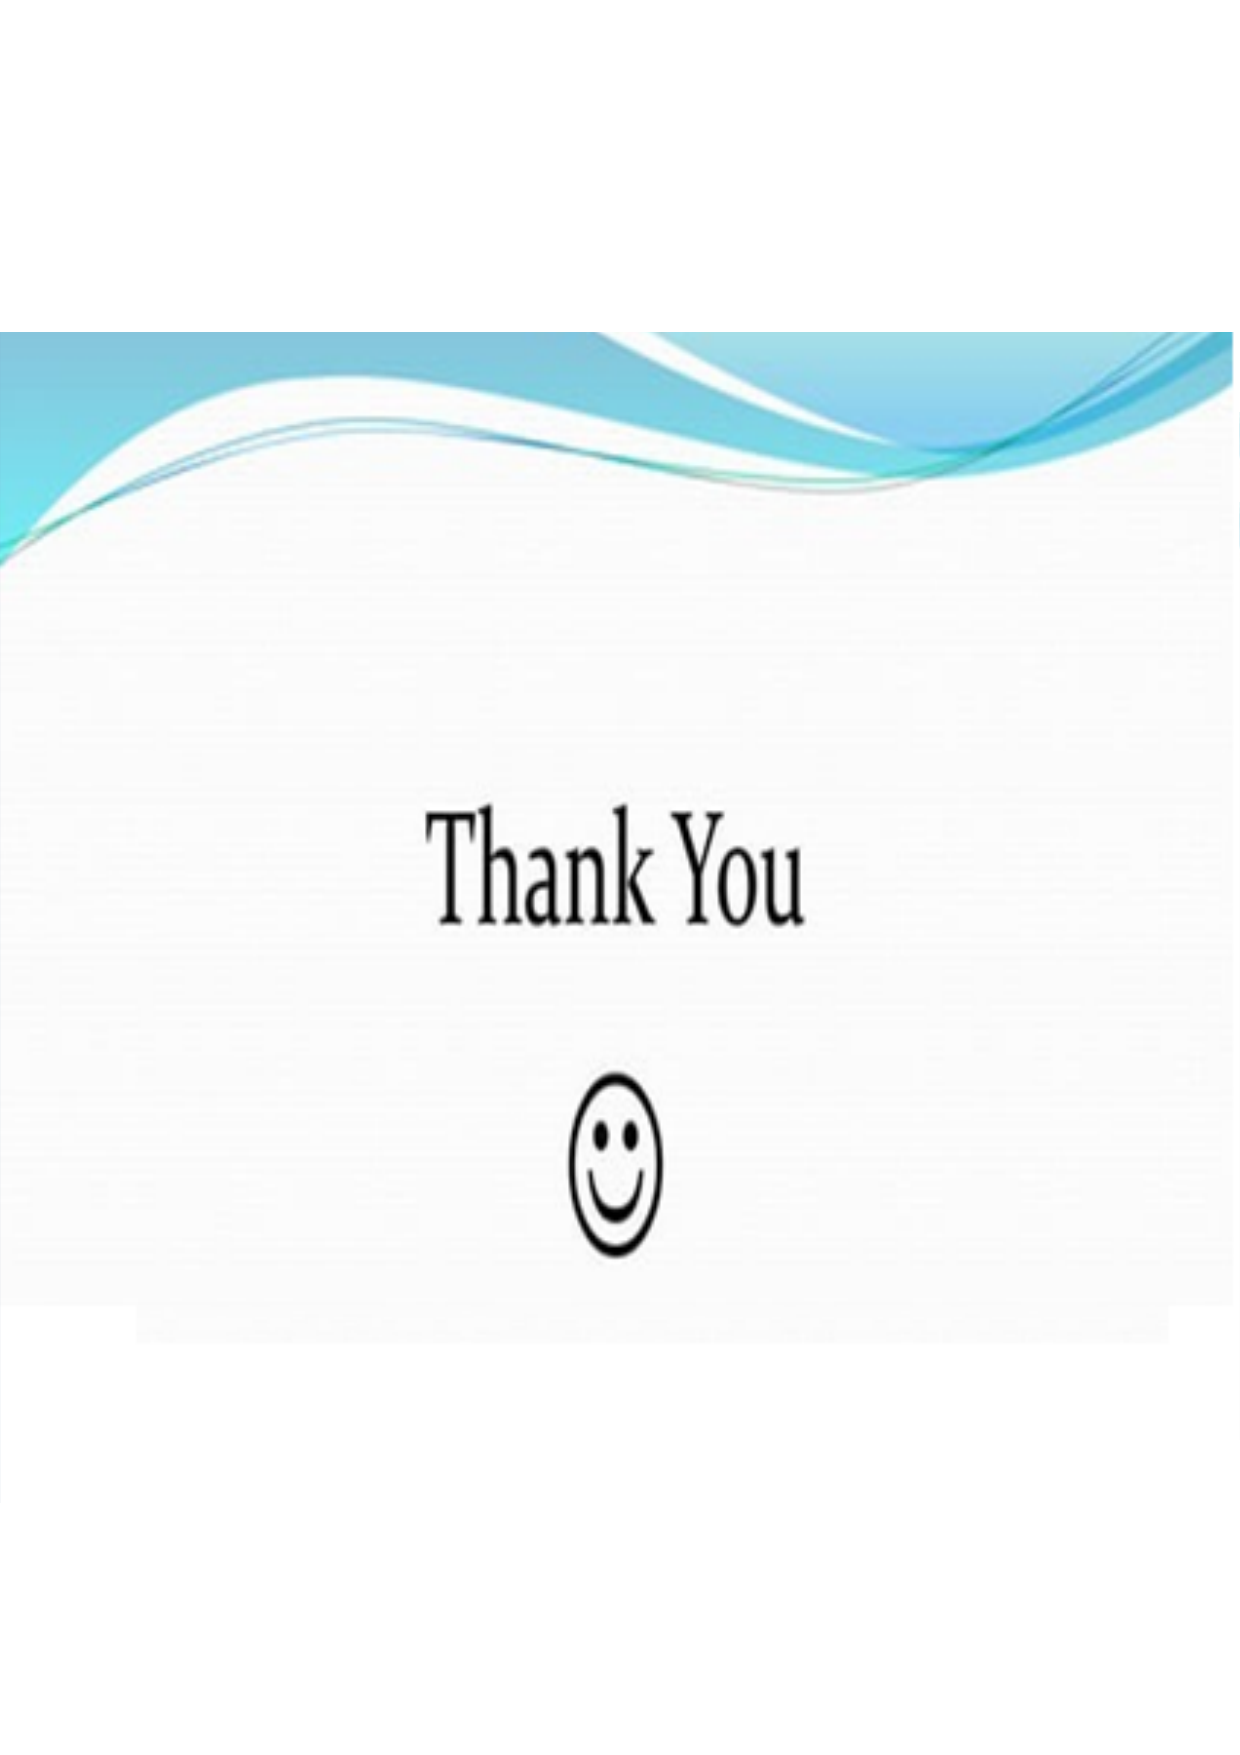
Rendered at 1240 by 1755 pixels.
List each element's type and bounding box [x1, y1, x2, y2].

picture [0, 332, 1240, 1503]
